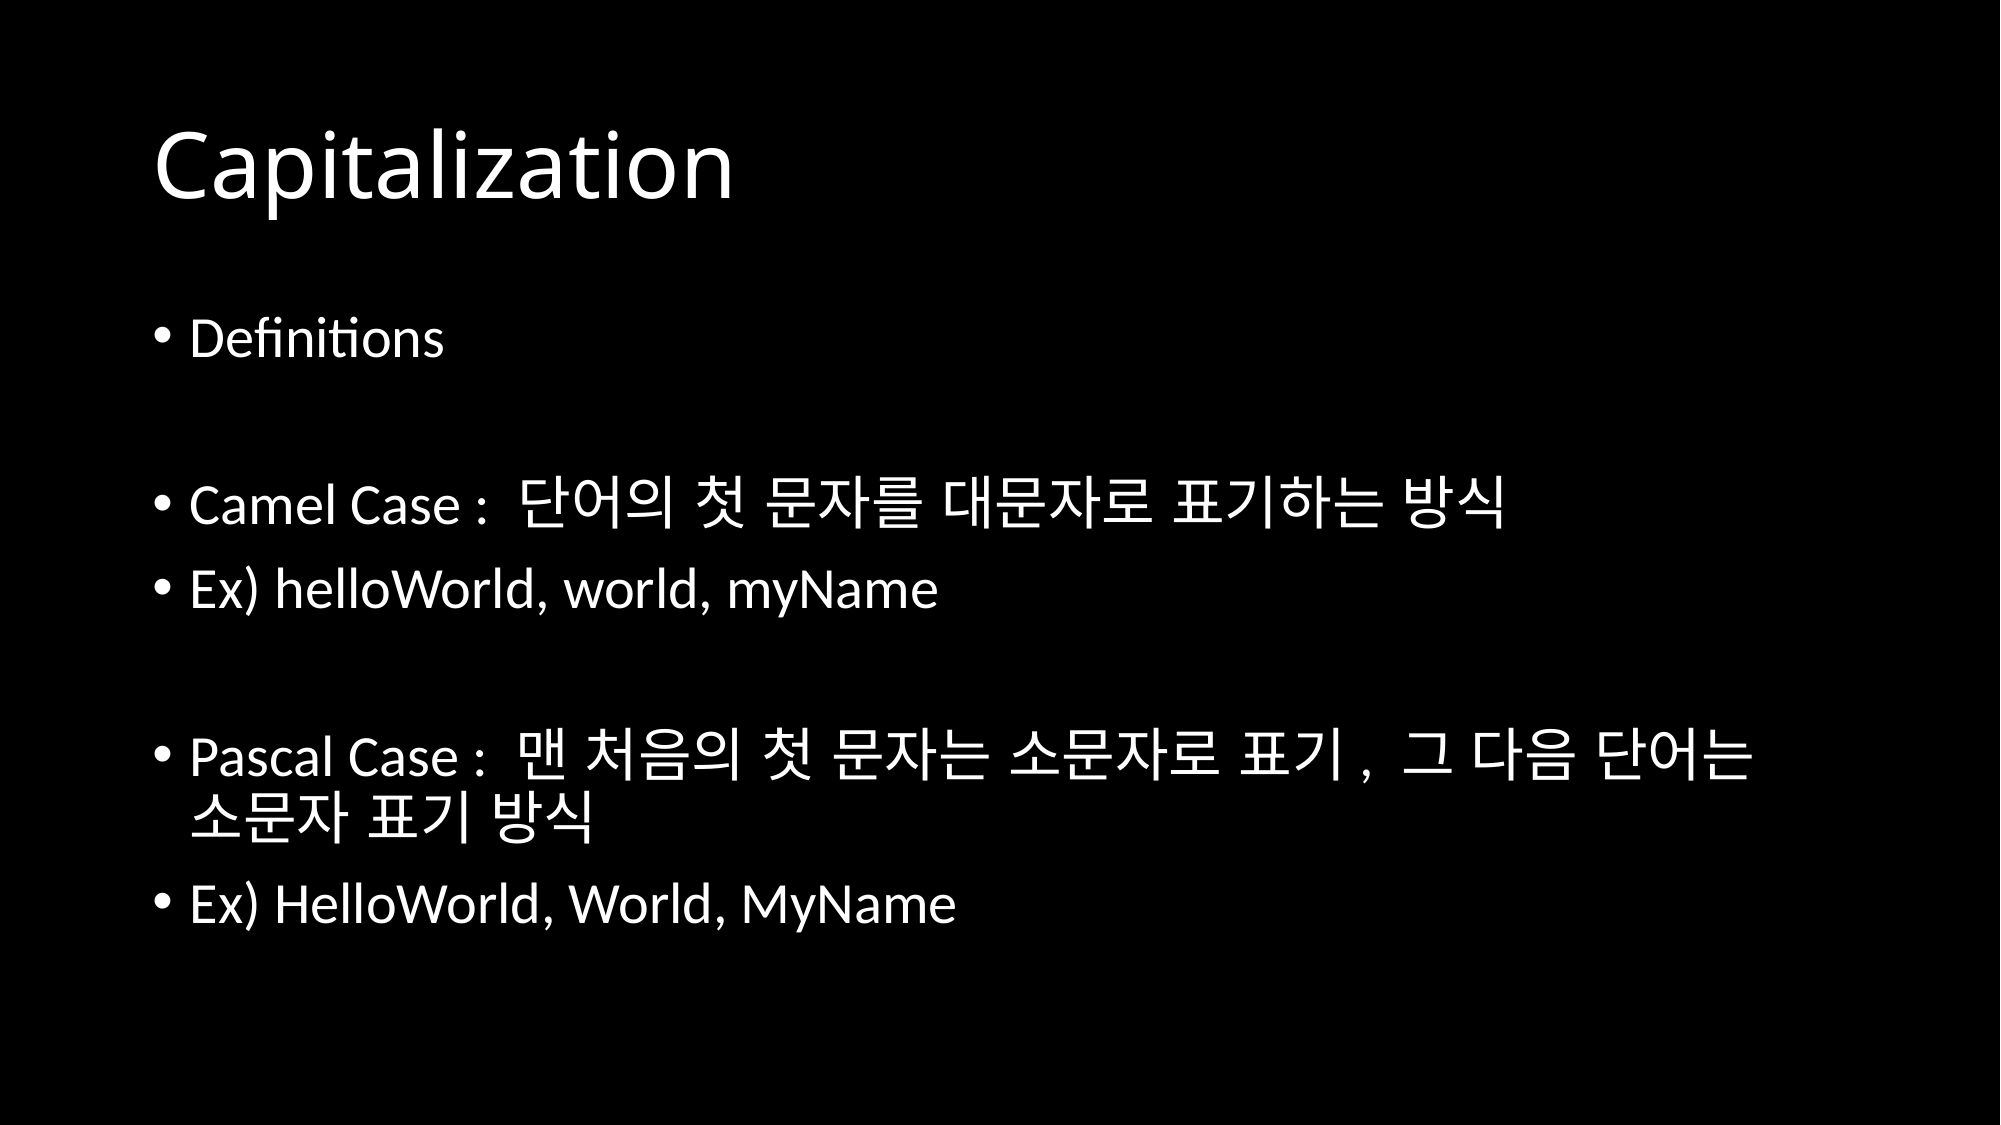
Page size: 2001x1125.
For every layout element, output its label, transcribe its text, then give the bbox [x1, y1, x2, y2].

title Capitalization [137, 59, 1863, 278]
list Definitions Camel Case : 단어의 첫 문자를 대문자로 표기하는 방식 Ex) helloWorld, world, myName Pascal Case : 맨 처음의 첫 문자는 소문자로 표기, 그 다음 단어는 소문자 표기 방식 Ex) HelloWorld, World, MyName [137, 299, 1863, 1014]
